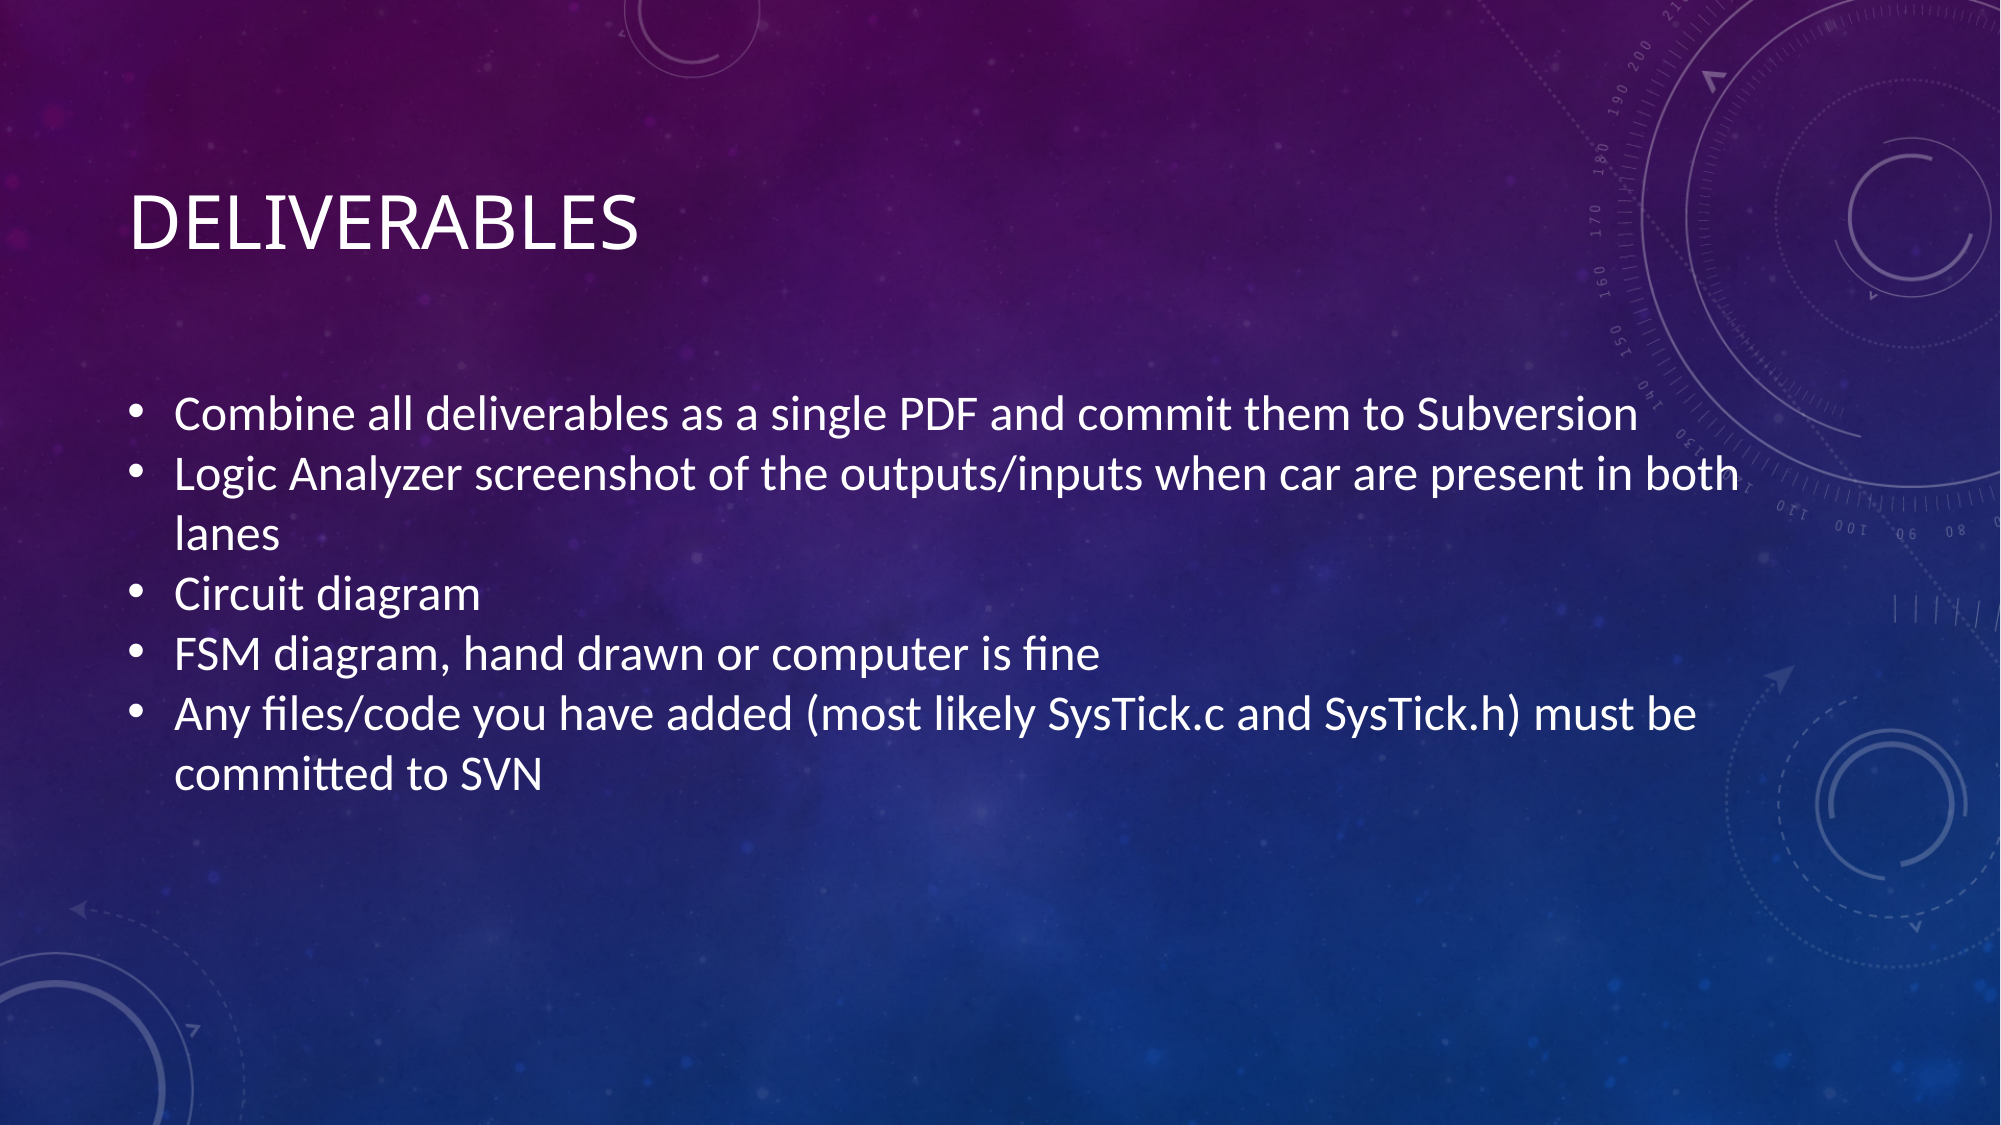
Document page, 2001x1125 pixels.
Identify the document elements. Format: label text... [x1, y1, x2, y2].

picture [0, 0, 2001, 1125]
text_box Deliverables [112, 99, 1775, 339]
text_box Combine all deliverables as a single PDF and commit them to Subversion Logic Analyzer screenshot of the outputs/inputs when car are present in both lanes Circuit diagram FSM diagram, hand drawn or computer is fine Any files/code you have added (most likely SysTick.c and SysTick.h) must be committed to SVN [112, 351, 1775, 950]
